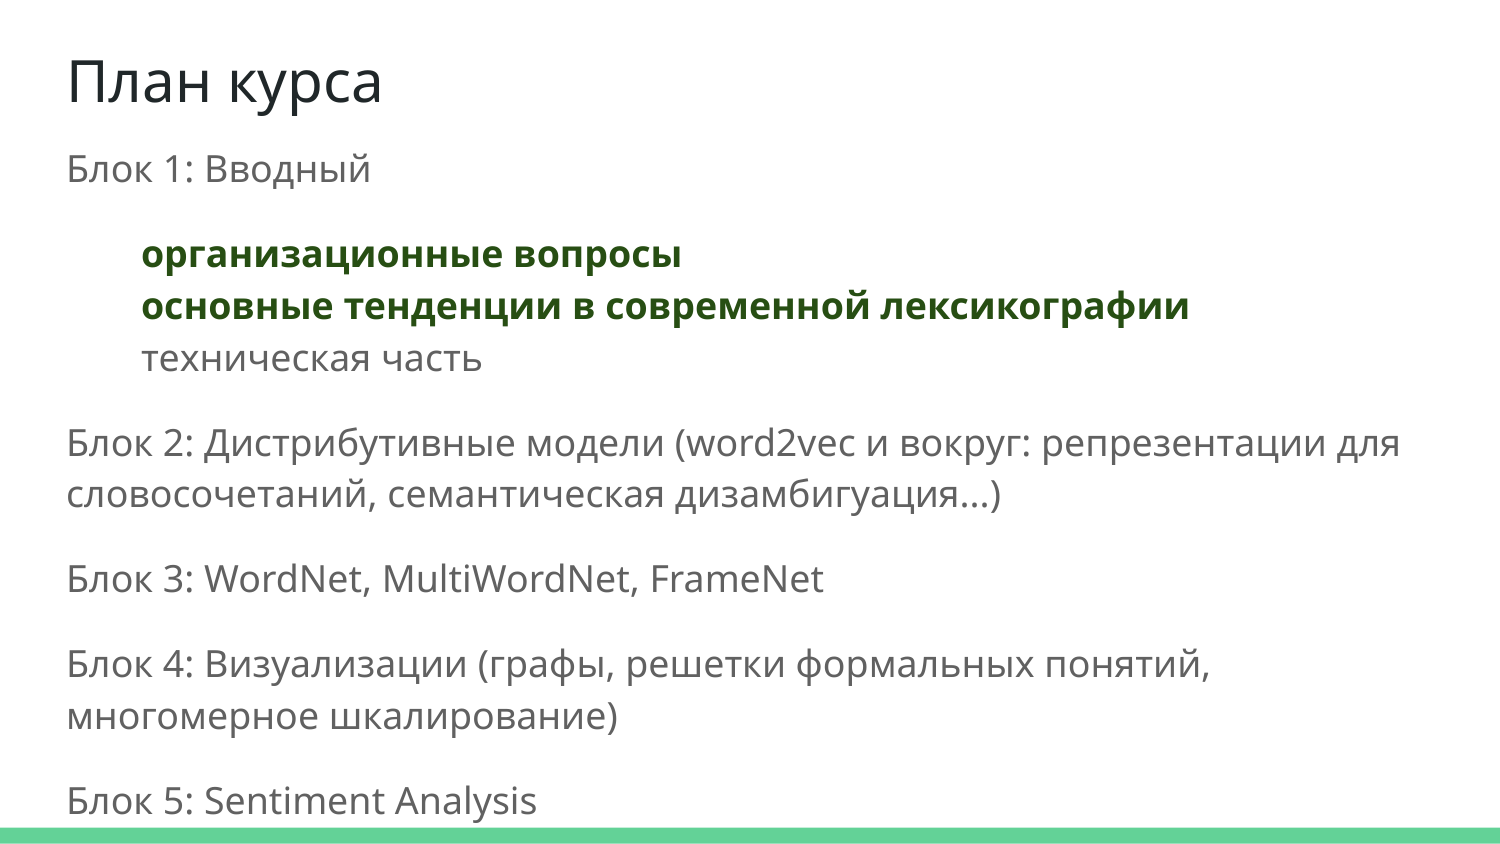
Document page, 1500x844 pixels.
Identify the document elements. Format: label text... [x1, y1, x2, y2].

title План курса [51, 29, 1449, 123]
list Блок 1: Вводный организационные вопросы основные тенденции в современной лексикографии техническая часть Блок 2: Дистрибутивные модели (word2vec и вокруг: репрезентации для словосочетаний, семантическая дизамбигуация...) Блок 3: WordNet, MultiWordNet, FrameNet Блок 4: Визуализации (графы, решетки формальных понятий, многомерное шкалирование) Блок 5: Sentiment Analysis [51, 123, 1449, 750]
